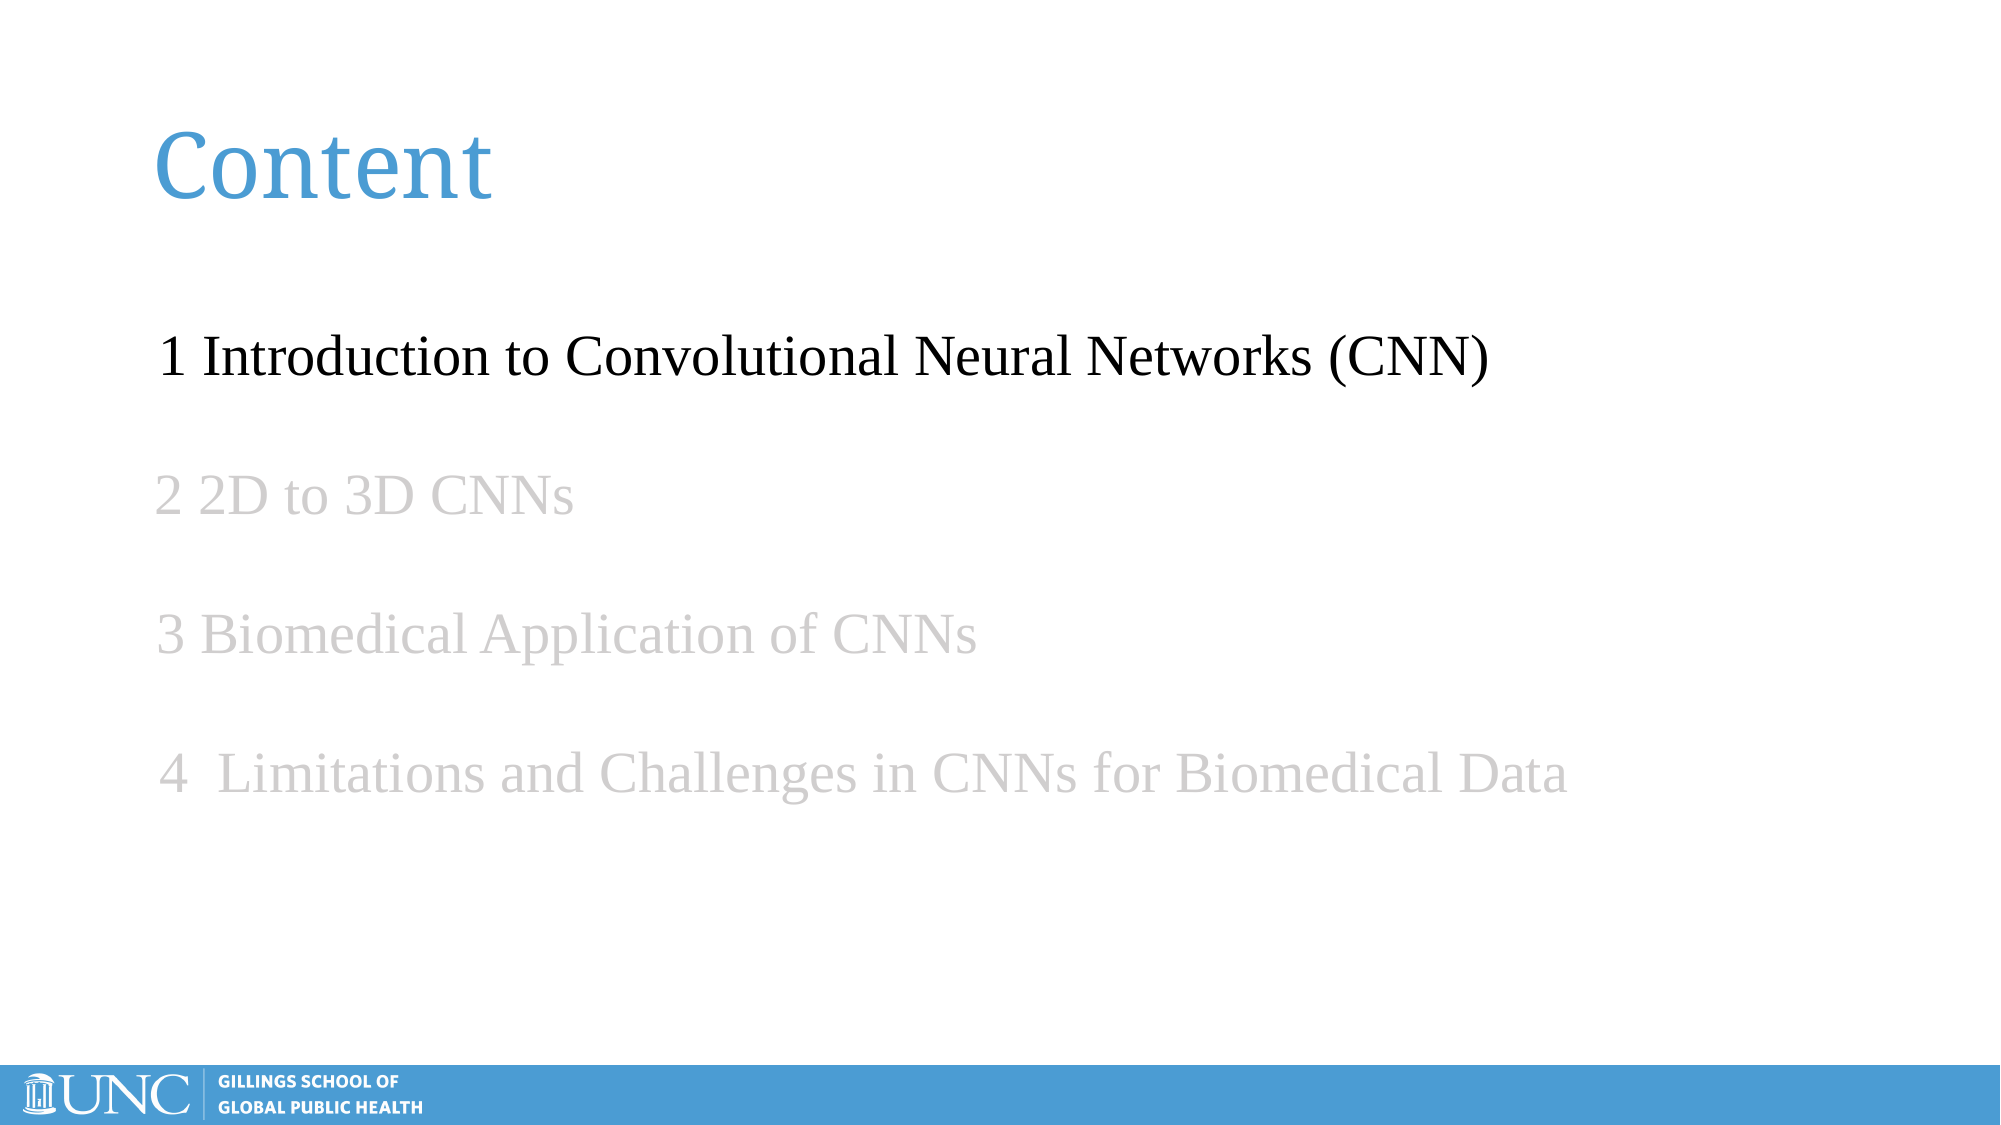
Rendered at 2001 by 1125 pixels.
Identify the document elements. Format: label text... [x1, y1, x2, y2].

picture [23, 1068, 422, 1120]
text_box 3 Biomedical Application of CNNs [141, 588, 994, 673]
title Content [137, 59, 1863, 278]
text_box 2 2D to 3D CNNs [140, 448, 591, 534]
text_box 1 Introduction to Convolutional Neural Networks (CNN) [143, 309, 1506, 395]
text_box 4 Limitations and Challenges in CNNs for Biomedical Data [144, 727, 1584, 812]
